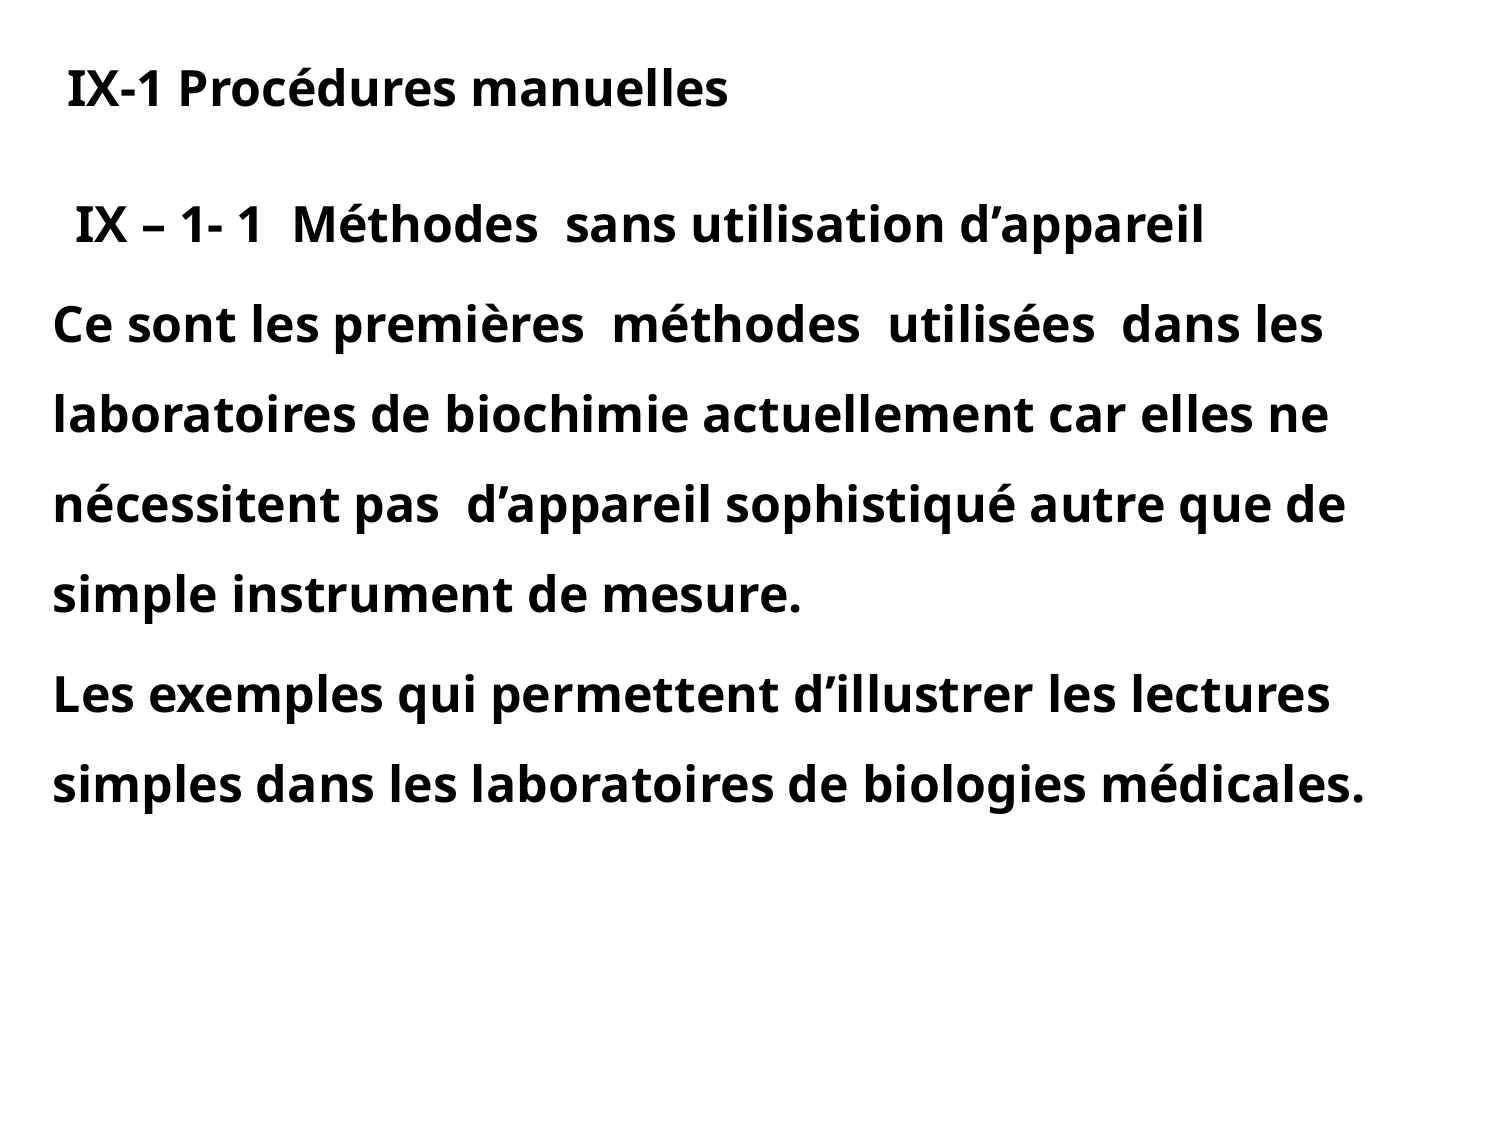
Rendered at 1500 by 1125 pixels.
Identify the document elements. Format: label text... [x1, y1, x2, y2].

list IX – 1- 1 Méthodes sans utilisation d’appareil Ce sont les premières méthodes utilisées dans les laboratoires de biochimie actuellement car elles ne nécessitent pas d’appareil sophistiqué autre que de simple instrument de mesure. Les exemples qui permettent d’illustrer les lectures simples dans les laboratoires de biologies médicales. [37, 125, 1459, 1047]
list IX-1 Procédures manuelles [41, 30, 1400, 125]
